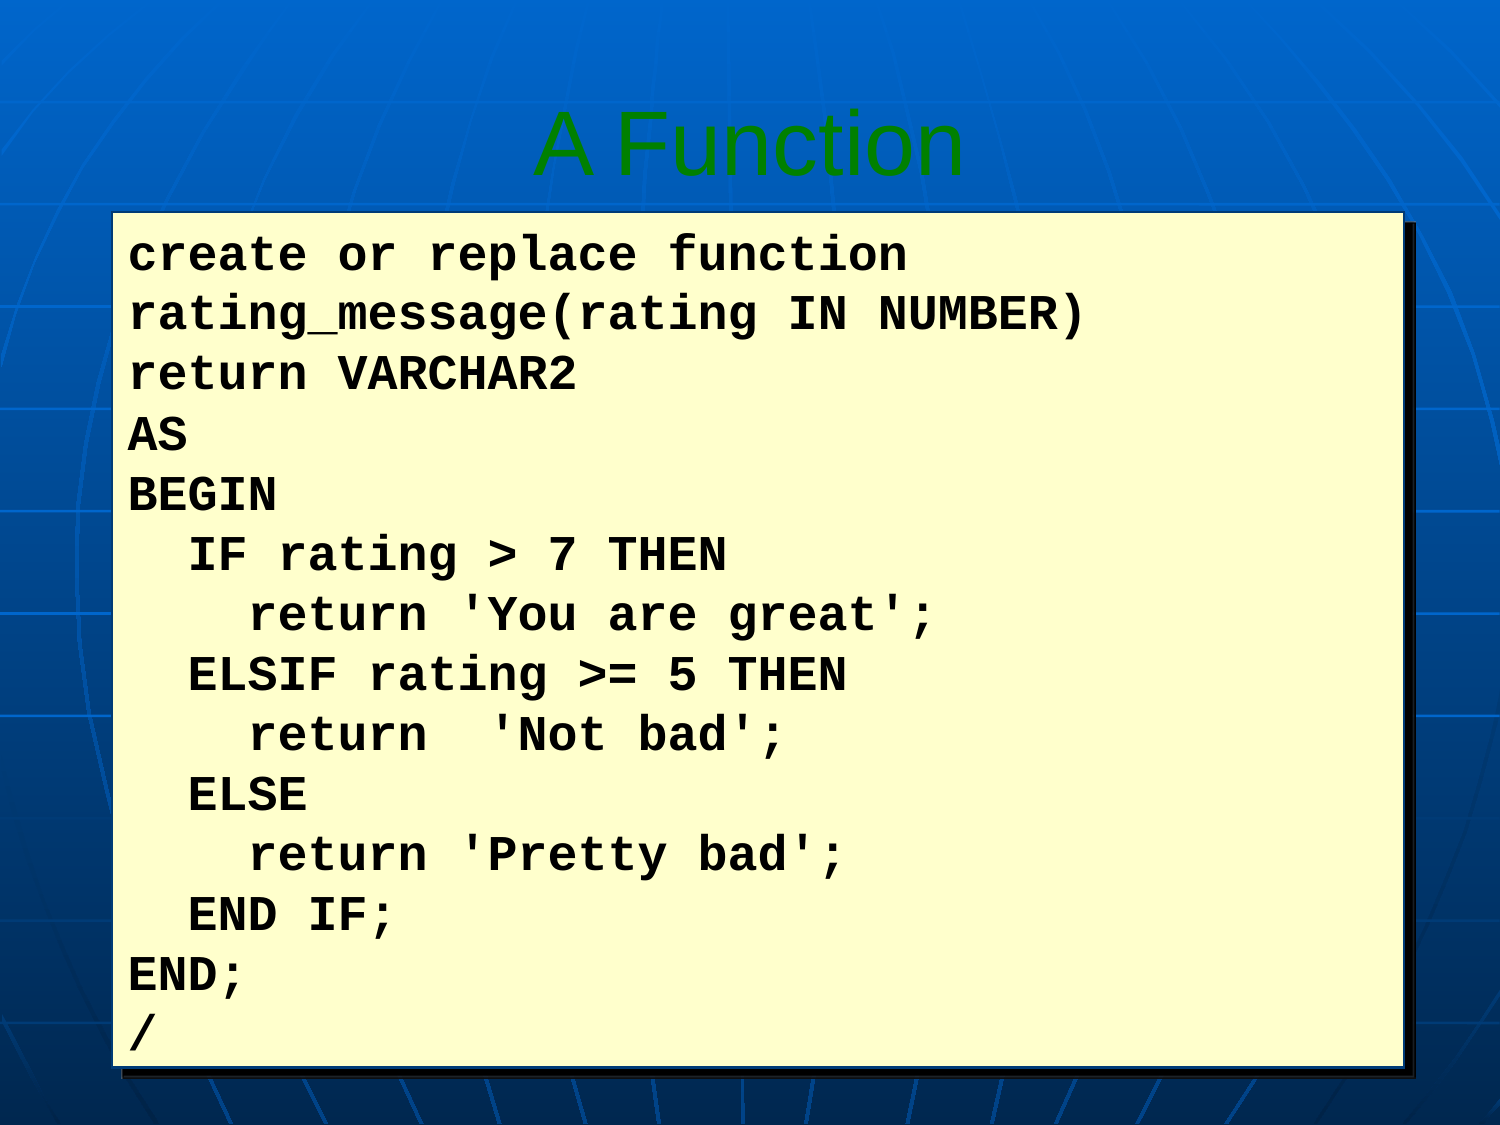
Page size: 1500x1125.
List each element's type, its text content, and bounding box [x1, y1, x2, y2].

text_box create or replace function rating_message(rating IN NUMBER) return VARCHAR2 AS BEGIN IF rating > 7 THEN return 'You are great'; ELSIF rating >= 5 THEN return 'Not bad'; ELSE return 'Pretty bad'; END IF; END; / [112, 212, 1405, 1068]
title A Function [75, 45, 1425, 233]
